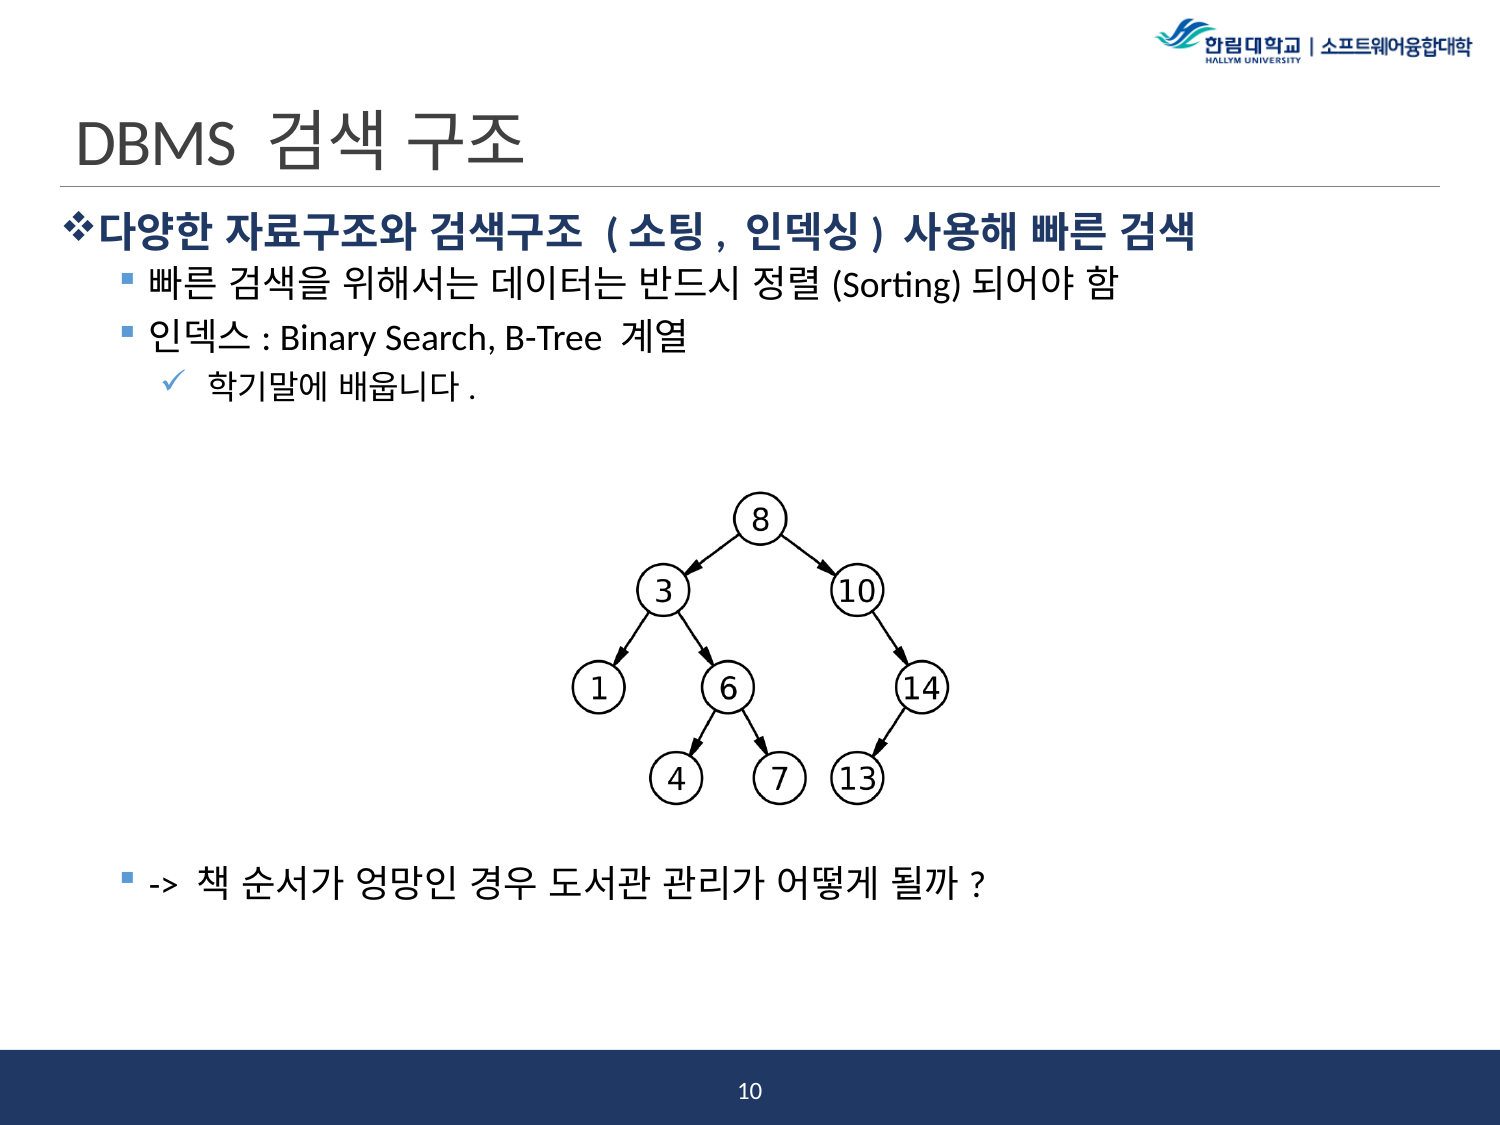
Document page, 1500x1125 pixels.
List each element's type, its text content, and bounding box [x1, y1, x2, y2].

title DBMS 검색 구조 [60, 62, 1440, 187]
picture [566, 486, 955, 810]
slide_number 9 [669, 1059, 831, 1120]
picture [1148, 7, 1483, 76]
list 다양한 자료구조와 검색구조 (소팅, 인덱싱) 사용해 빠른 검색 빠른 검색을 위해서는 데이터는 반드시 정렬(Sorting)되어야 함 인덱스: Binary Search, B-Tree 계열 학기말에 배웁니다. -> 책 순서가 엉망인 경우 도서관 관리가 어떻게 될까? [60, 204, 1440, 982]
